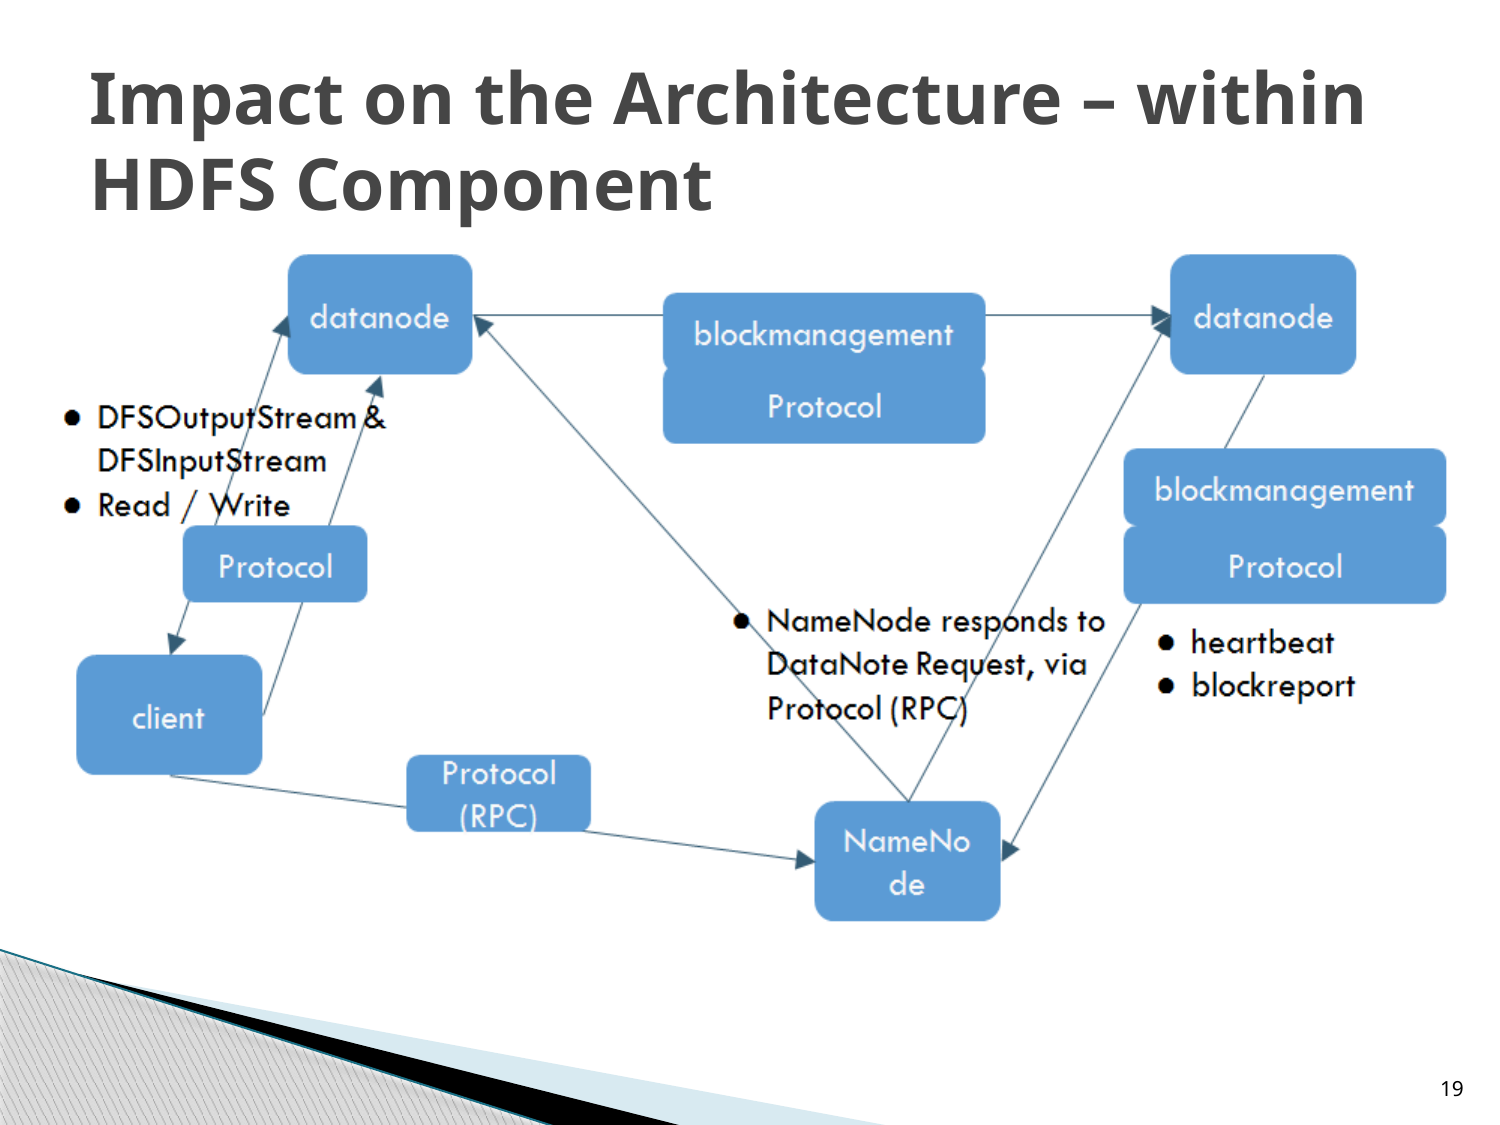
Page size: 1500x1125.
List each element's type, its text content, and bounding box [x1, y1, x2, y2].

title Impact on the Architecture – within HDFS Component [75, 45, 1425, 233]
picture [9, 253, 1448, 923]
slide_number 19 [1418, 1051, 1479, 1112]
